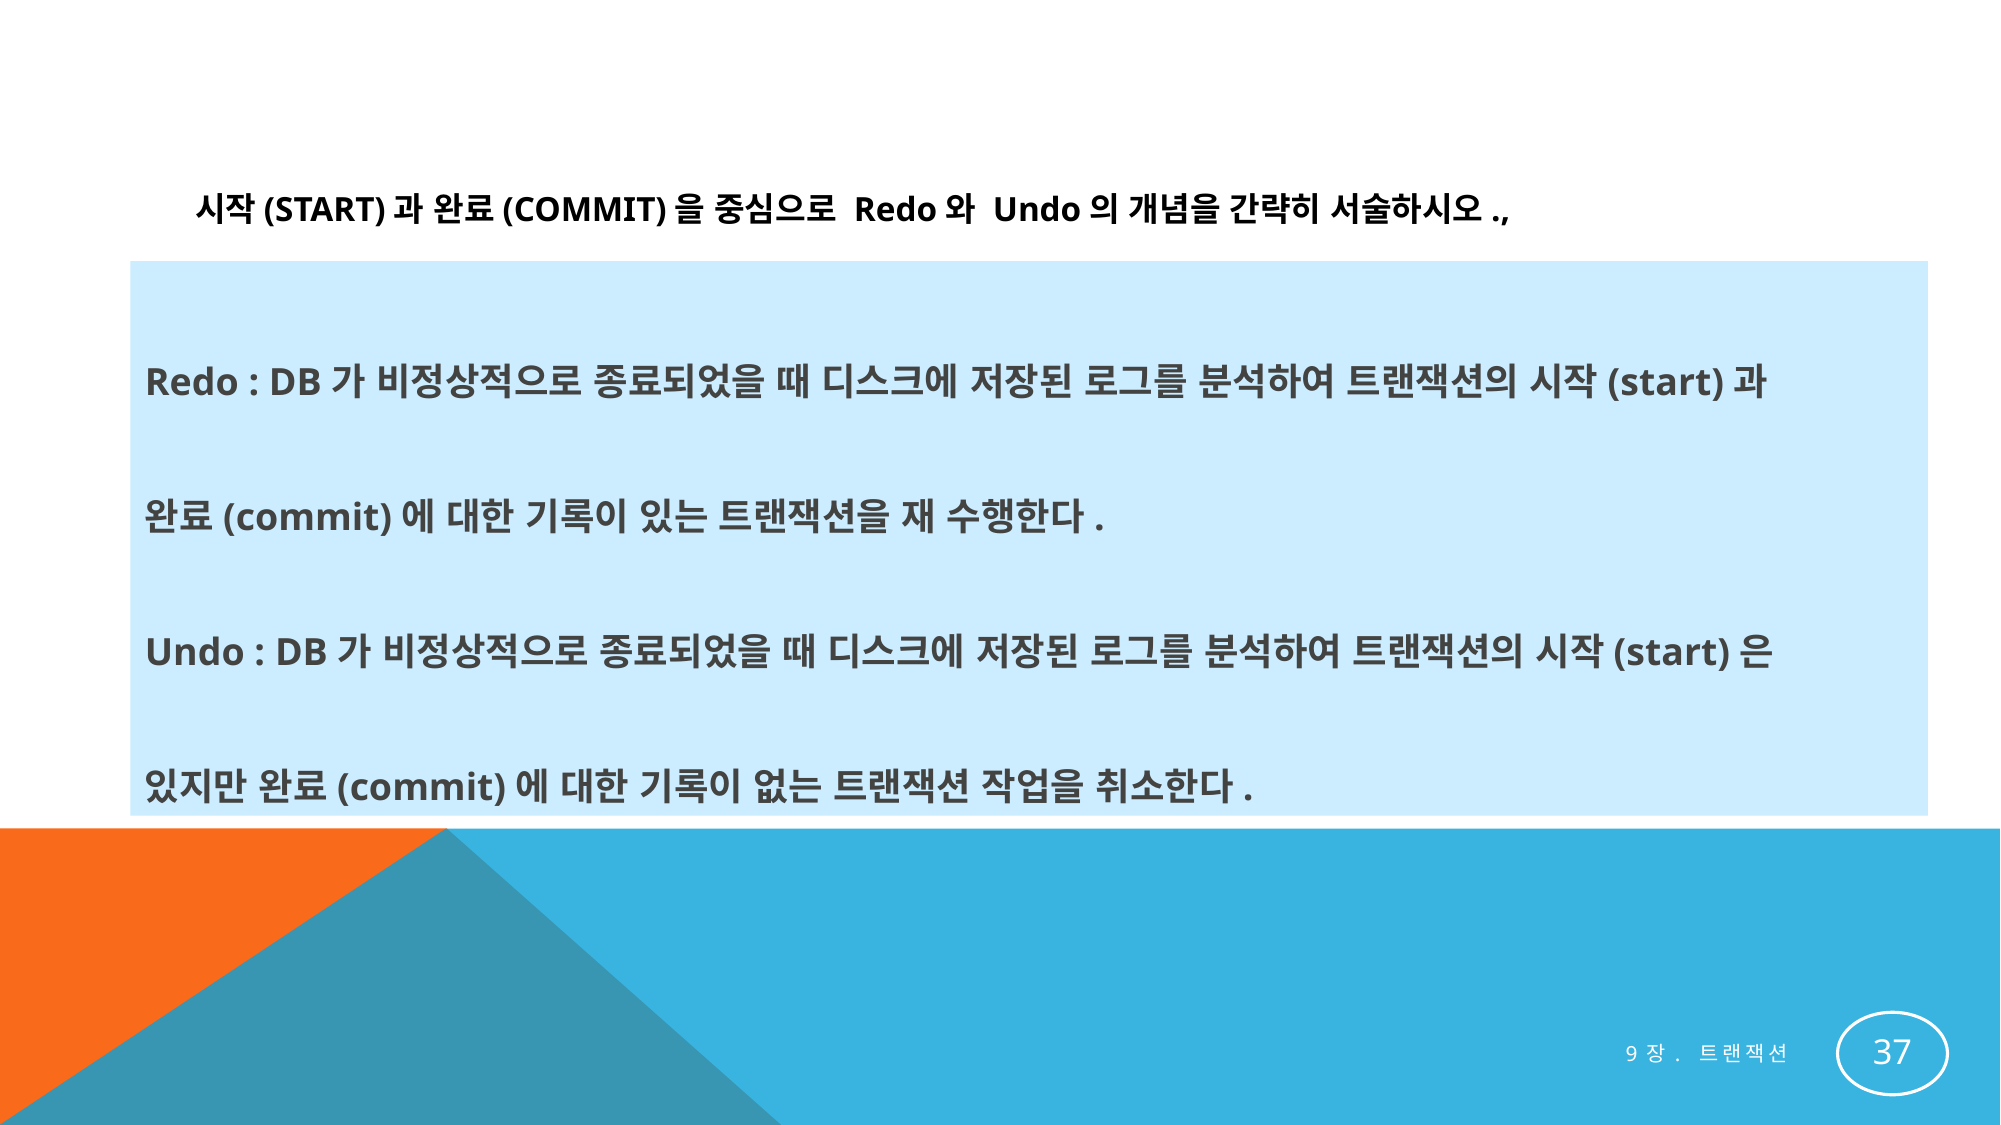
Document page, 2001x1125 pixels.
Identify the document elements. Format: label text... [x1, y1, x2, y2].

slide_number 37 [1835, 1010, 1950, 1097]
list 시작(START)과 완료(COMMIT)을 중심으로 Redo와 Undo의 개념을 간략히 서술하시오., [180, 180, 1825, 261]
text_box Redo : DB가 비정상적으로 종료되었을 때 디스크에 저장된 로그를 분석하여 트랜잭션의 시작(start)과 완료(commit)에 대한 기록이 있는 트랜잭션을 재 수행한다. Undo : DB가 비정상적으로 종료되었을 때 디스크에 저장된 로그를 분석하여 트랜잭션의 시작(start)은 있지만 완료(commit)에 대한 기록이 없는 트랜잭션 작업을 취소한다. [130, 261, 1928, 816]
footer 9장. 트랜잭션 [769, 1031, 1803, 1076]
